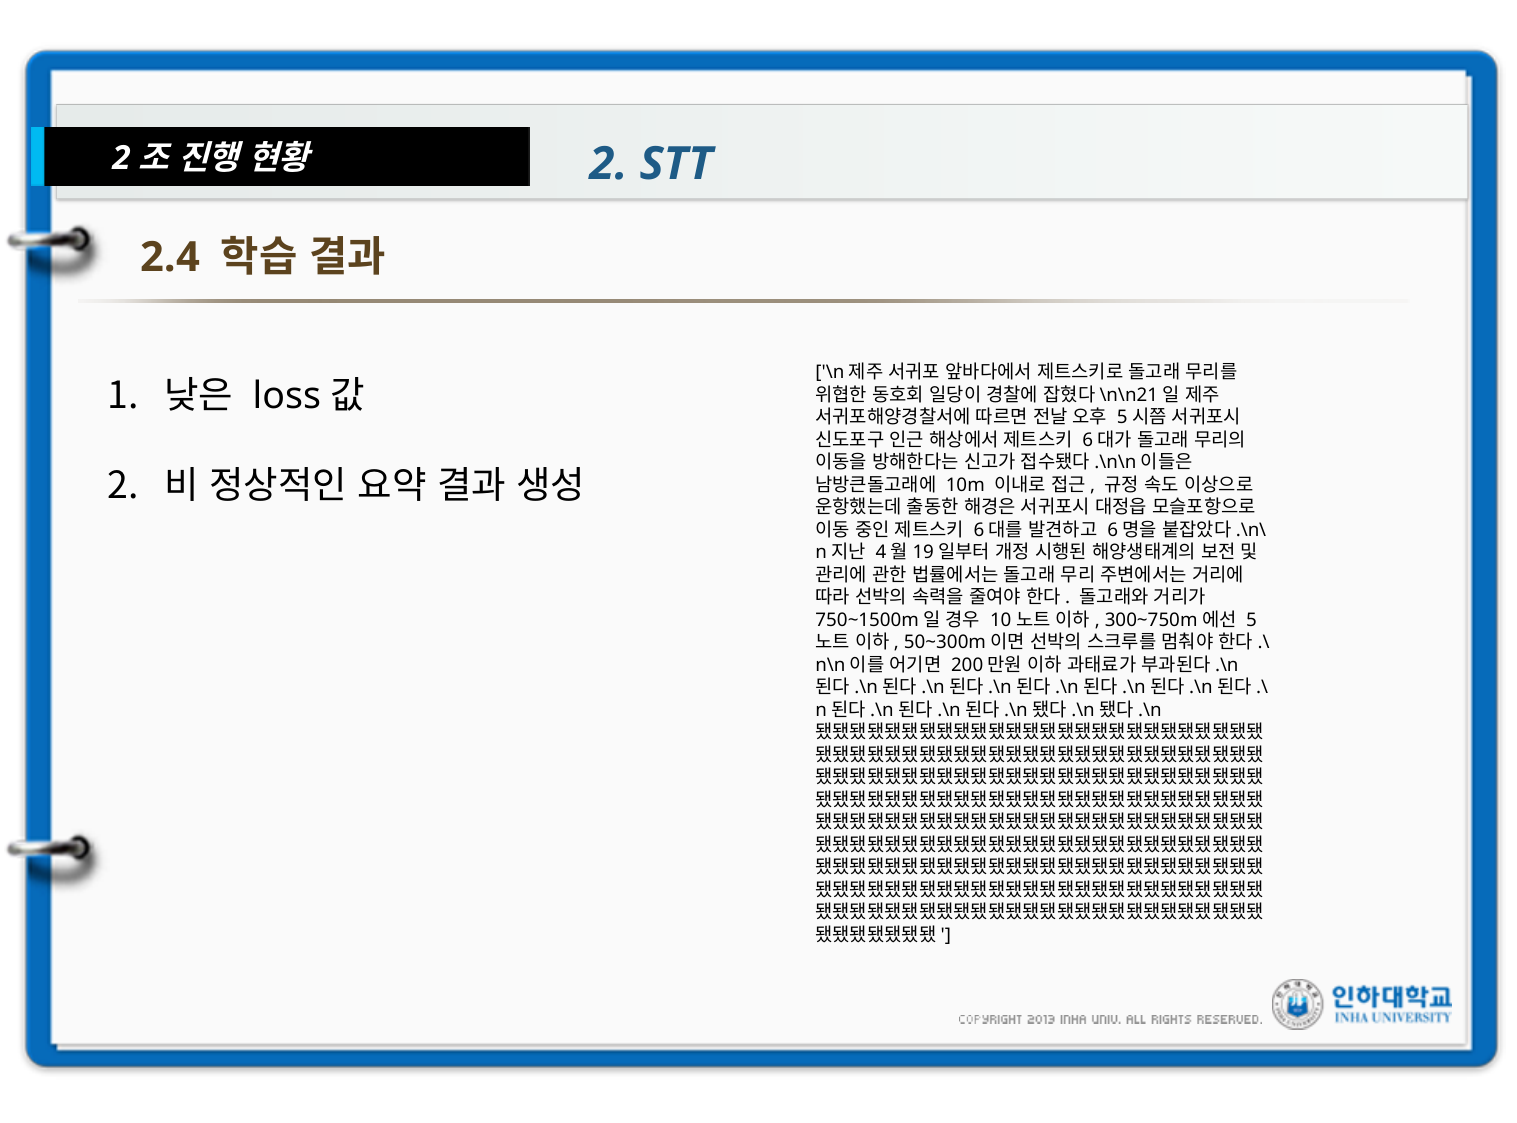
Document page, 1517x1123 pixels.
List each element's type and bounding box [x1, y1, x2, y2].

picture [78, 295, 1410, 307]
text_box [4, 42, 1507, 1080]
text_box [31, 127, 530, 187]
picture [51, 103, 1472, 205]
